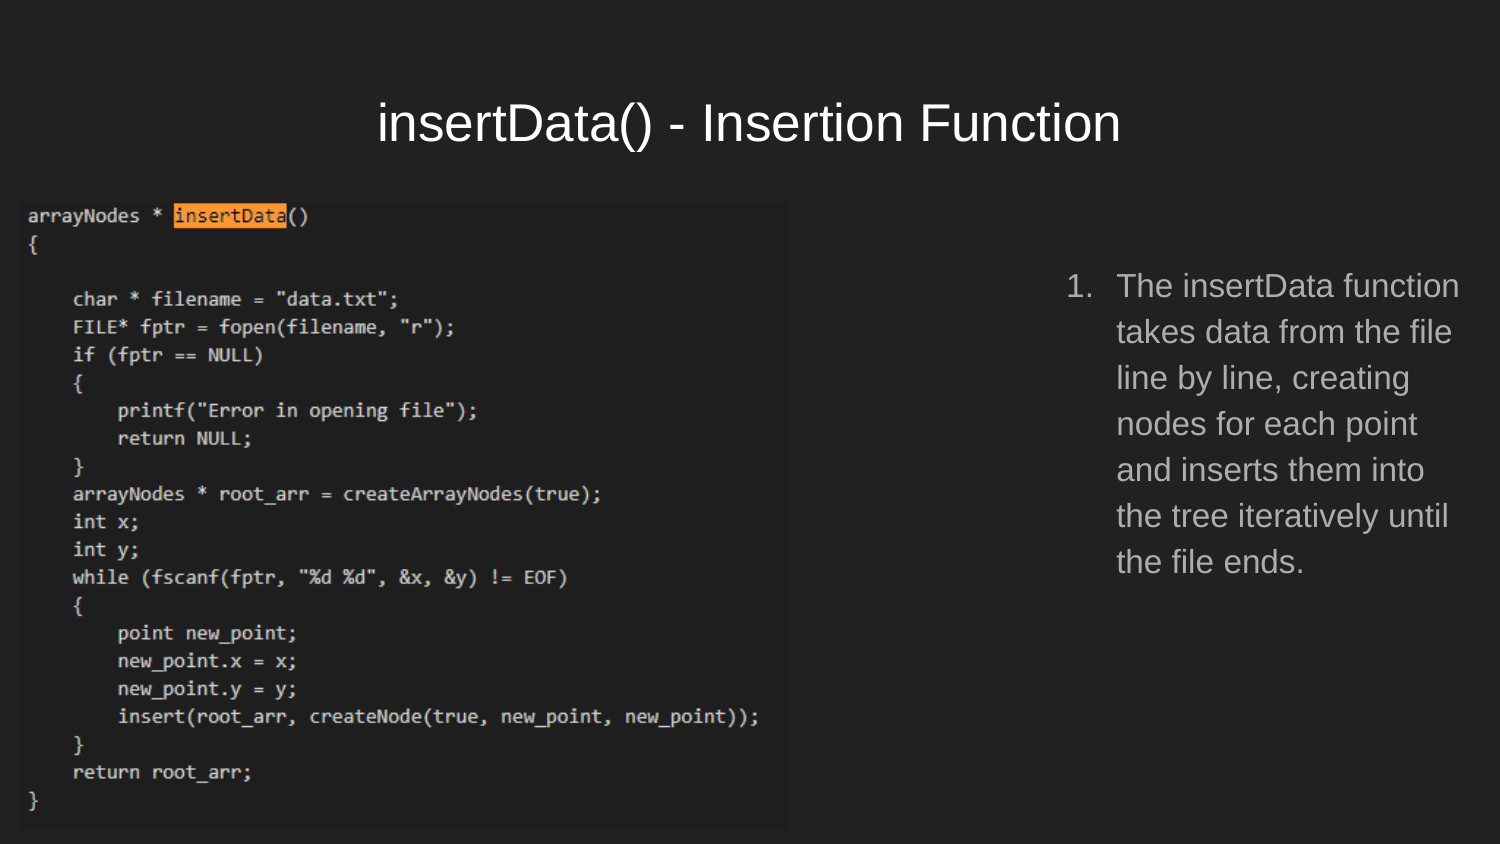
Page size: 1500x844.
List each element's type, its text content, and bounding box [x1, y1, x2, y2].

list The insertData function takes data from the file line by line, creating nodes for each point and inserts them into the tree iteratively until the file ends. [1034, 242, 1483, 639]
picture [19, 202, 789, 830]
title insertData() - Insertion Function [51, 72, 1449, 167]
